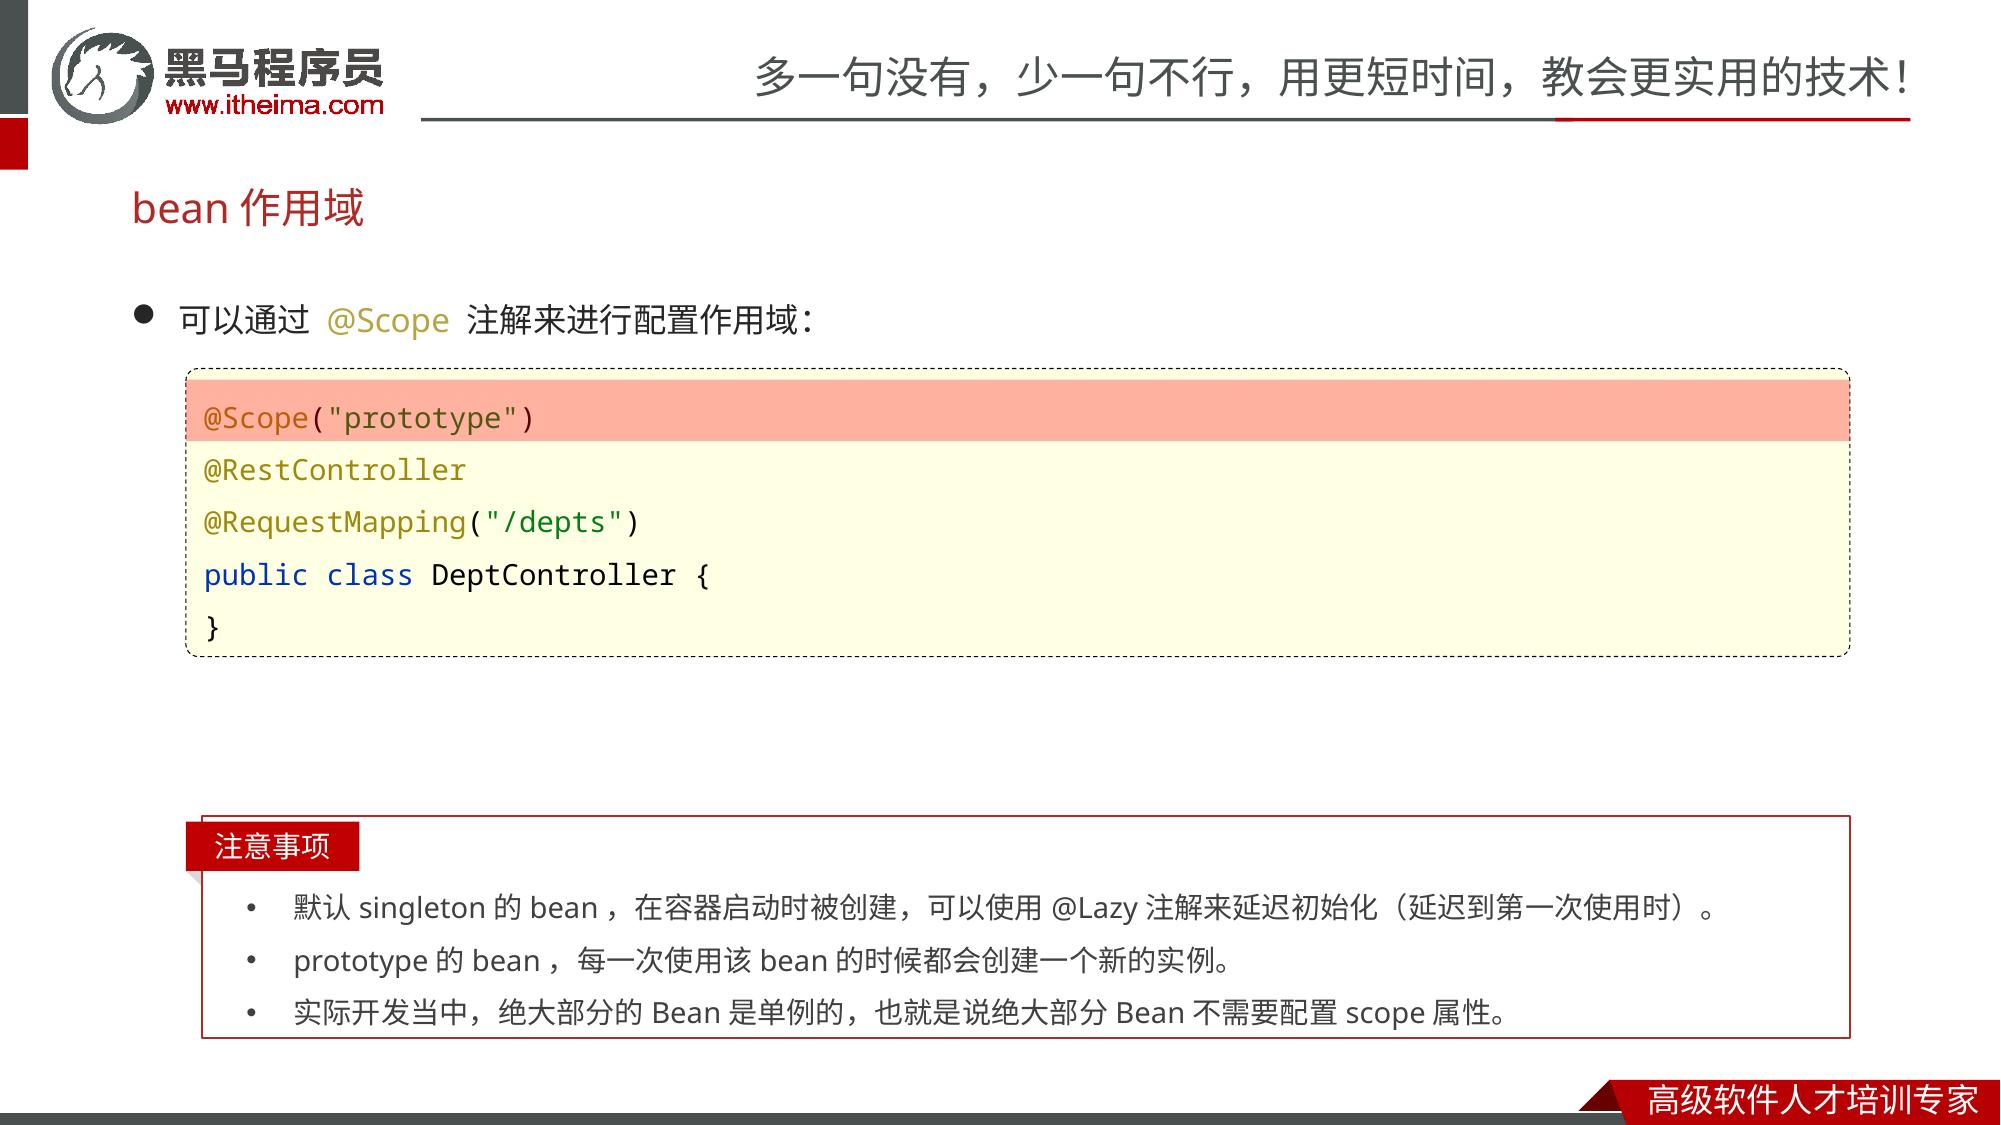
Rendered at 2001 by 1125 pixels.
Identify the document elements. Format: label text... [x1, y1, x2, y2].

text_box @Scope("prototype") @RestController @RequestMapping("/depts") public class DeptController { } [183, 366, 1852, 390]
title bean作用域 [116, 164, 1872, 250]
text_box [184, 378, 1852, 443]
text_box @Scope("prototype") @RestController @RequestMapping("/depts") public class DeptController { } [183, 431, 1853, 659]
list 可以通过 @Scope 注解来进行配置作用域： [116, 271, 1872, 357]
picture [50, 26, 384, 125]
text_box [185, 815, 1851, 1039]
